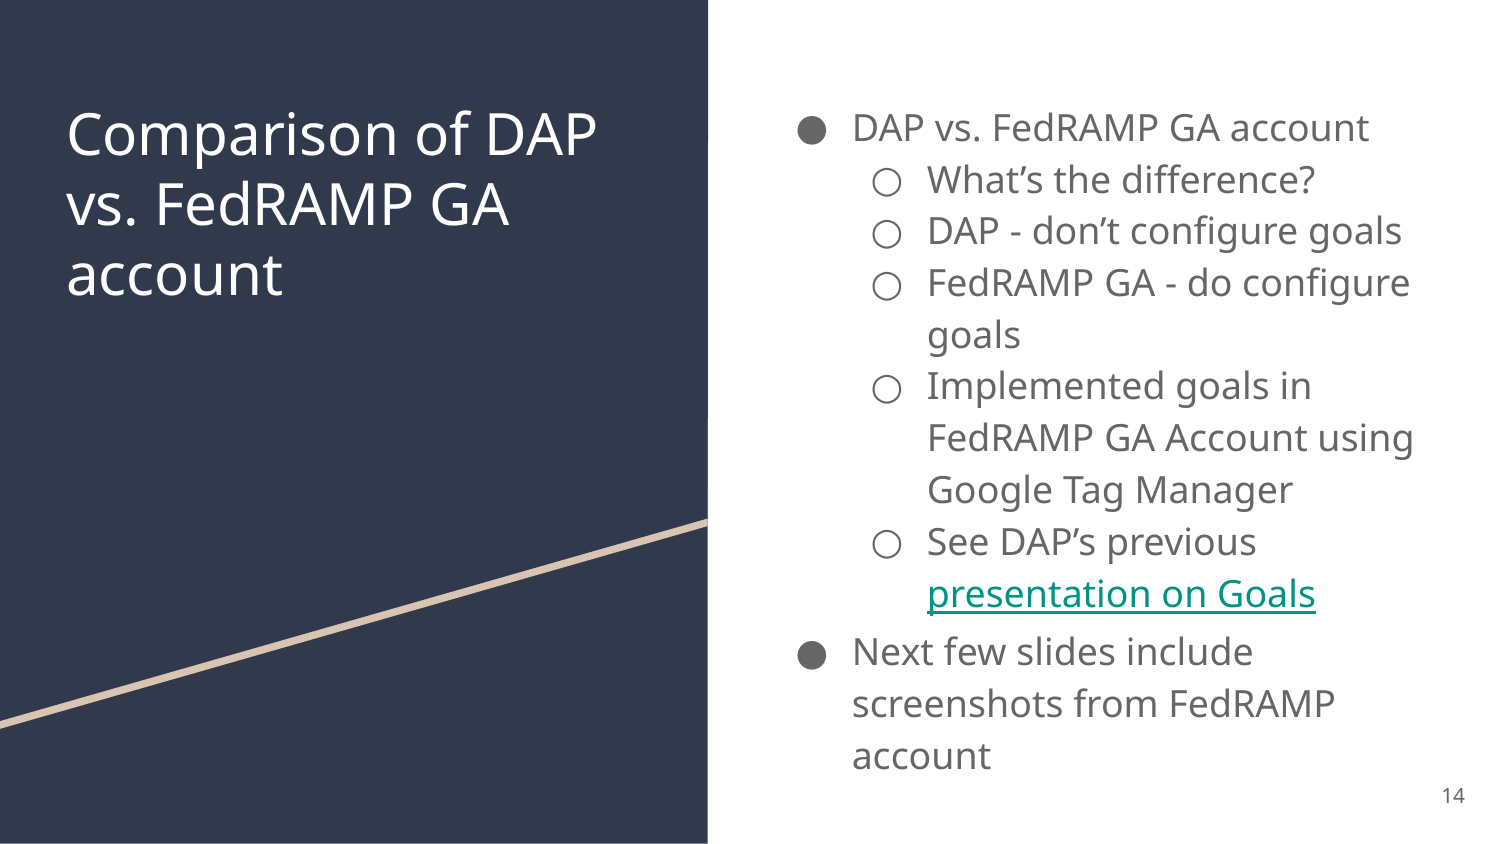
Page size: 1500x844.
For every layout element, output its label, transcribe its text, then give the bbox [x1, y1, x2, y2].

list DAP vs. FedRAMP GA account What’s the difference? DAP - don’t configure goals FedRAMP GA - do configure goals Implemented goals in FedRAMP GA Account using Google Tag Manager See DAP’s previous presentation on Goals Next few slides include screenshots from FedRAMP account [761, 82, 1446, 755]
slide_number 14 [1389, 764, 1480, 830]
title Comparison of DAP vs. FedRAMP GA account [51, 82, 660, 494]
